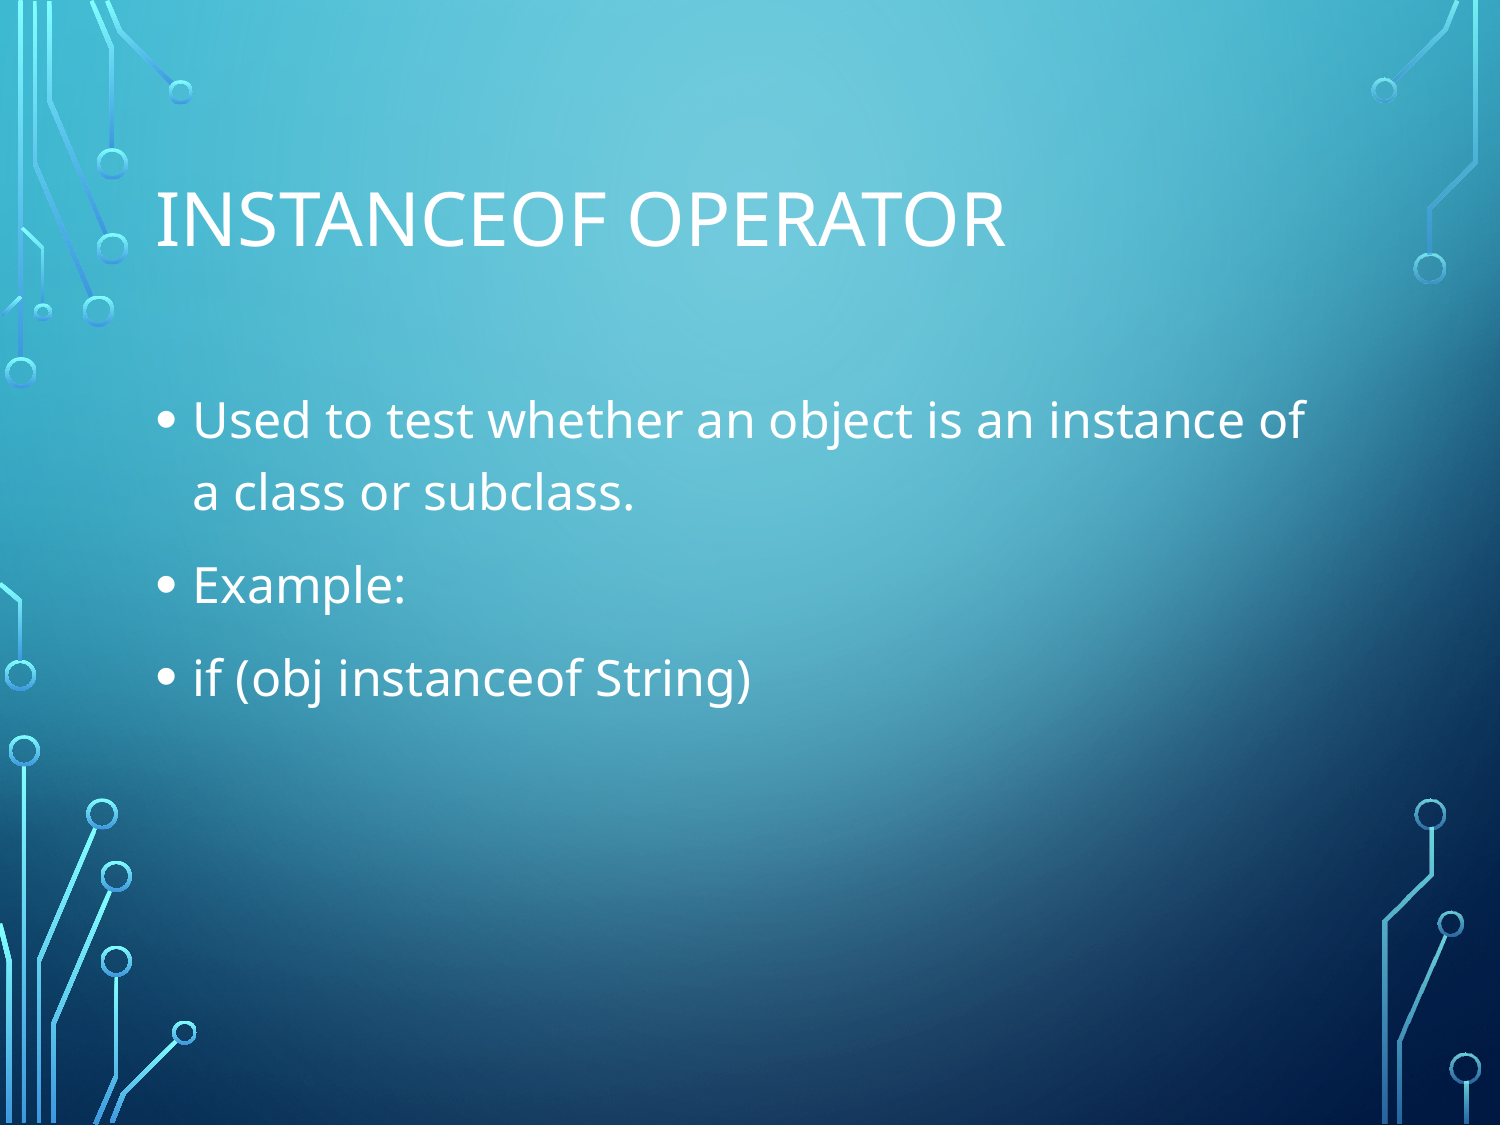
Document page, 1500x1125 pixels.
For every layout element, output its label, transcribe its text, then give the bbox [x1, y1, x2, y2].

list Used to test whether an object is an instance of a class or subclass. Example: if (obj instanceof String) [140, 369, 1360, 950]
title instanceof Operator [140, 101, 1360, 344]
